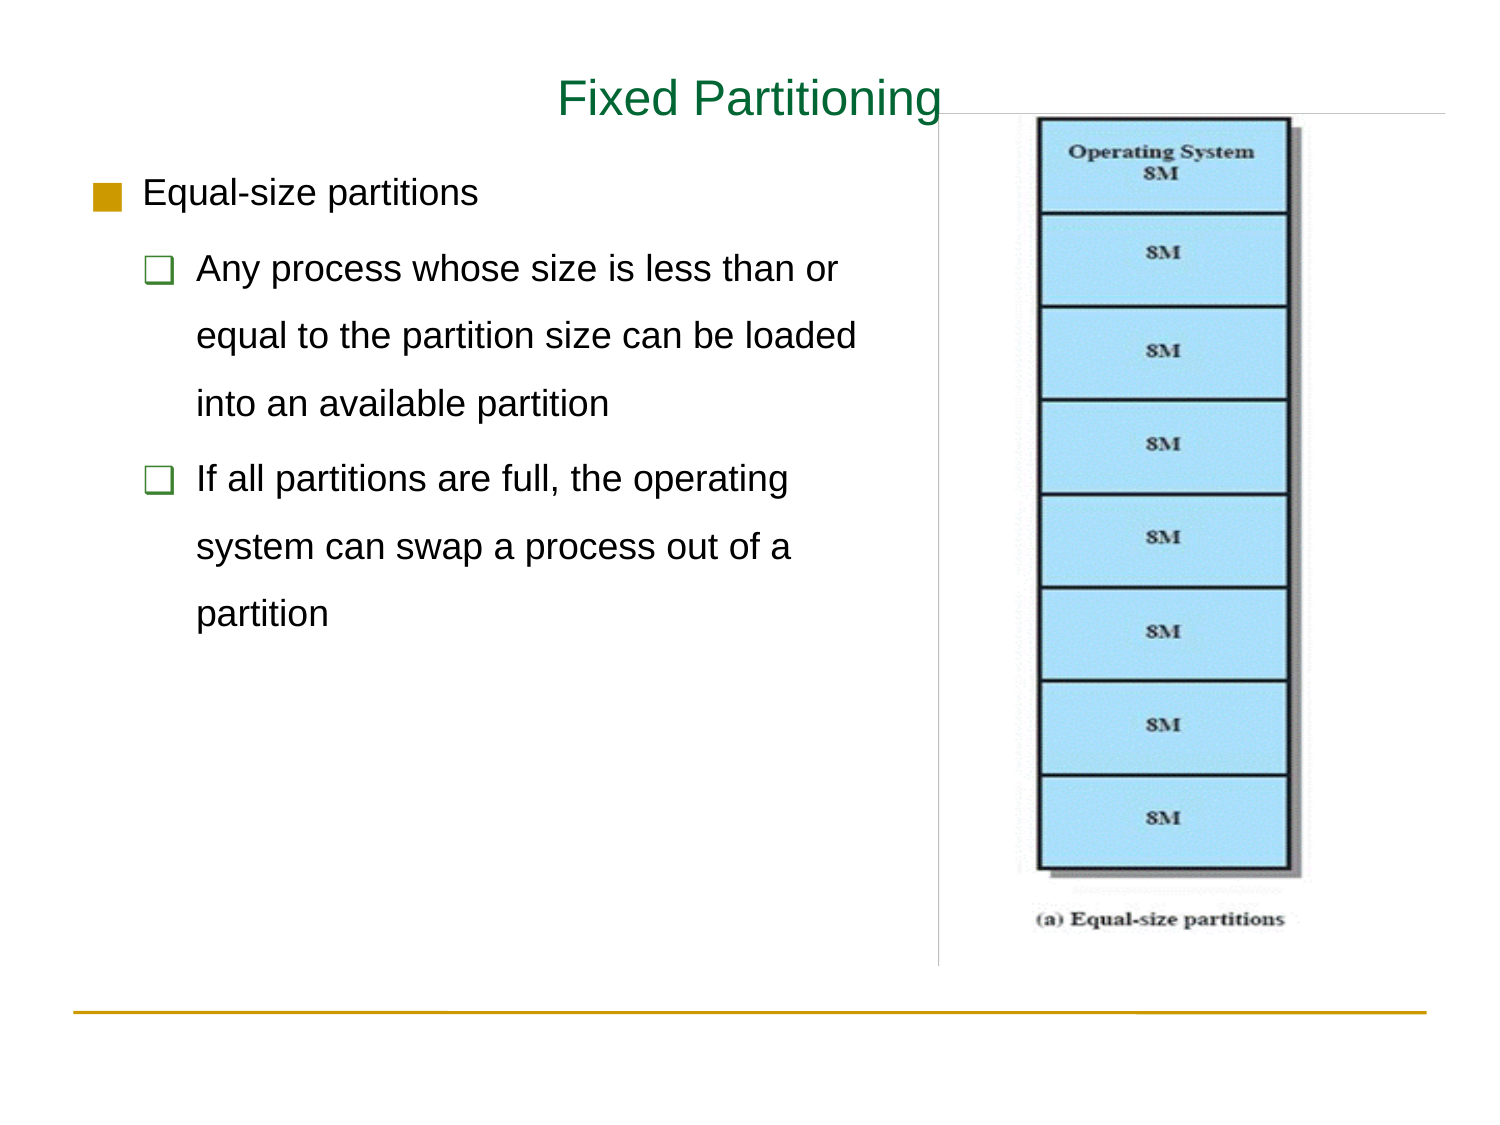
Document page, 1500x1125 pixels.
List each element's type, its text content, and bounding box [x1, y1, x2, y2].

text_box Equal-size partitions Any process whose size is less than or equal to the partition size can be loaded into an available partition If all partitions are full, the operating system can swap a process out of a partition [74, 137, 913, 1000]
picture [937, 112, 1446, 966]
text_box Fixed Partitioning [74, 57, 1425, 133]
